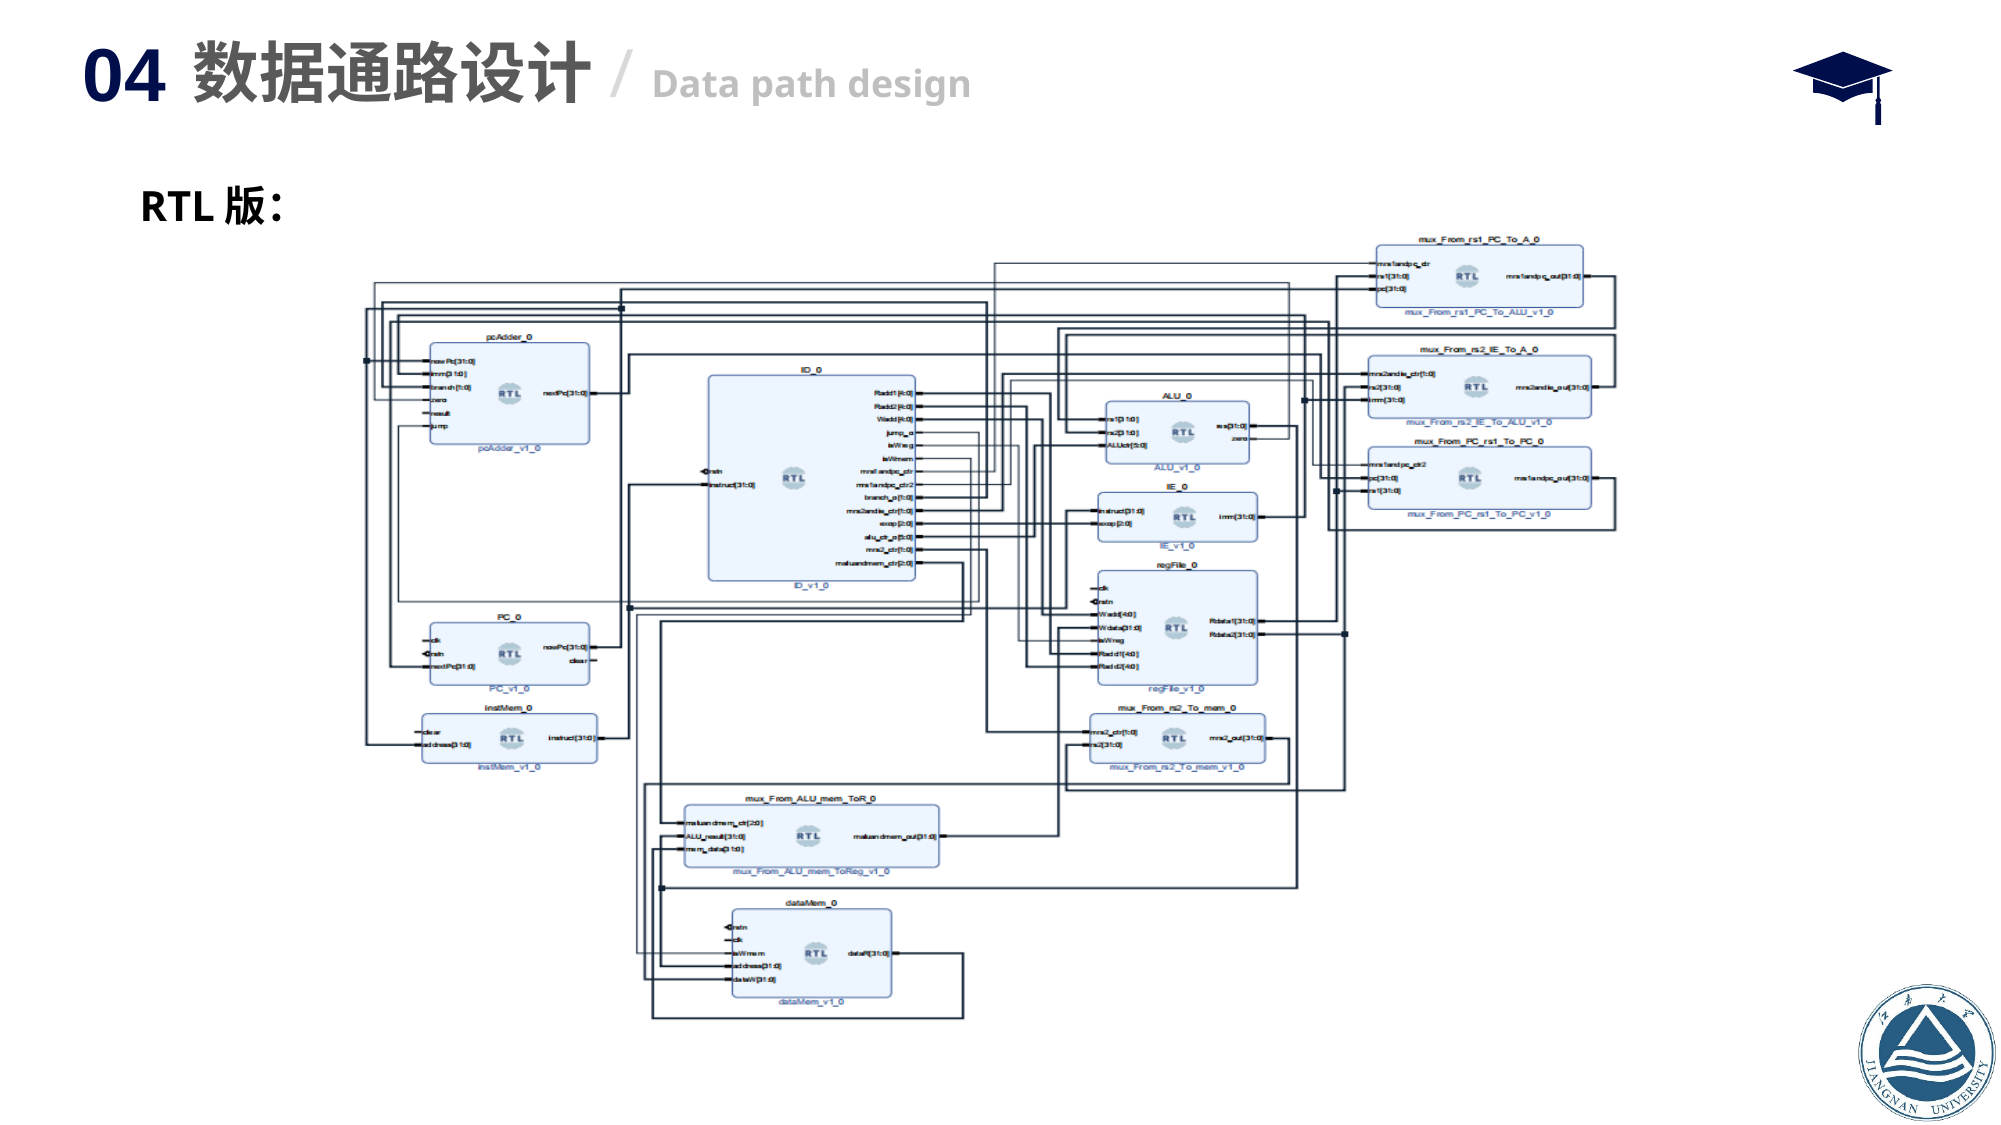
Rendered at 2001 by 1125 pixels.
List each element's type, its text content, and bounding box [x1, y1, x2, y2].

picture [337, 231, 1663, 1042]
text_box [1792, 51, 1893, 125]
text_box RTL版： [124, 172, 1125, 238]
text_box 04 [68, 18, 182, 124]
picture [1854, 979, 2000, 1125]
text_box 数据通路设计/ Data path design [177, 23, 1317, 164]
